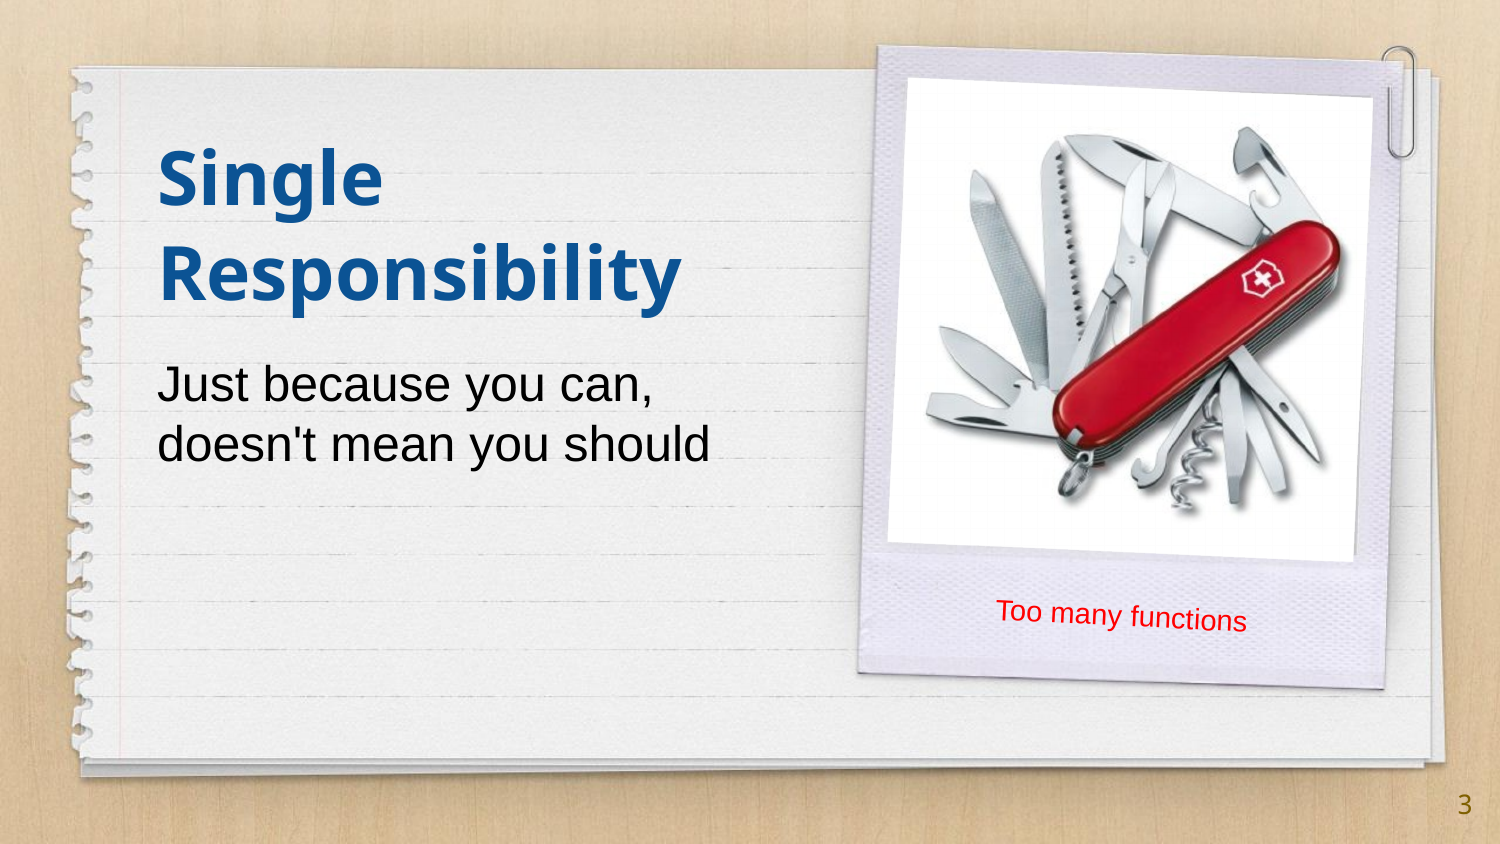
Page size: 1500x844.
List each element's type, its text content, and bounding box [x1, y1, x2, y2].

list Single Responsibility [142, 109, 793, 323]
text_box Too many functions [978, 575, 1283, 664]
text_box Just because you can, doesn't mean you should [142, 336, 743, 516]
slide_number ‹#› [1429, 767, 1500, 844]
picture [0, 0, 1500, 844]
